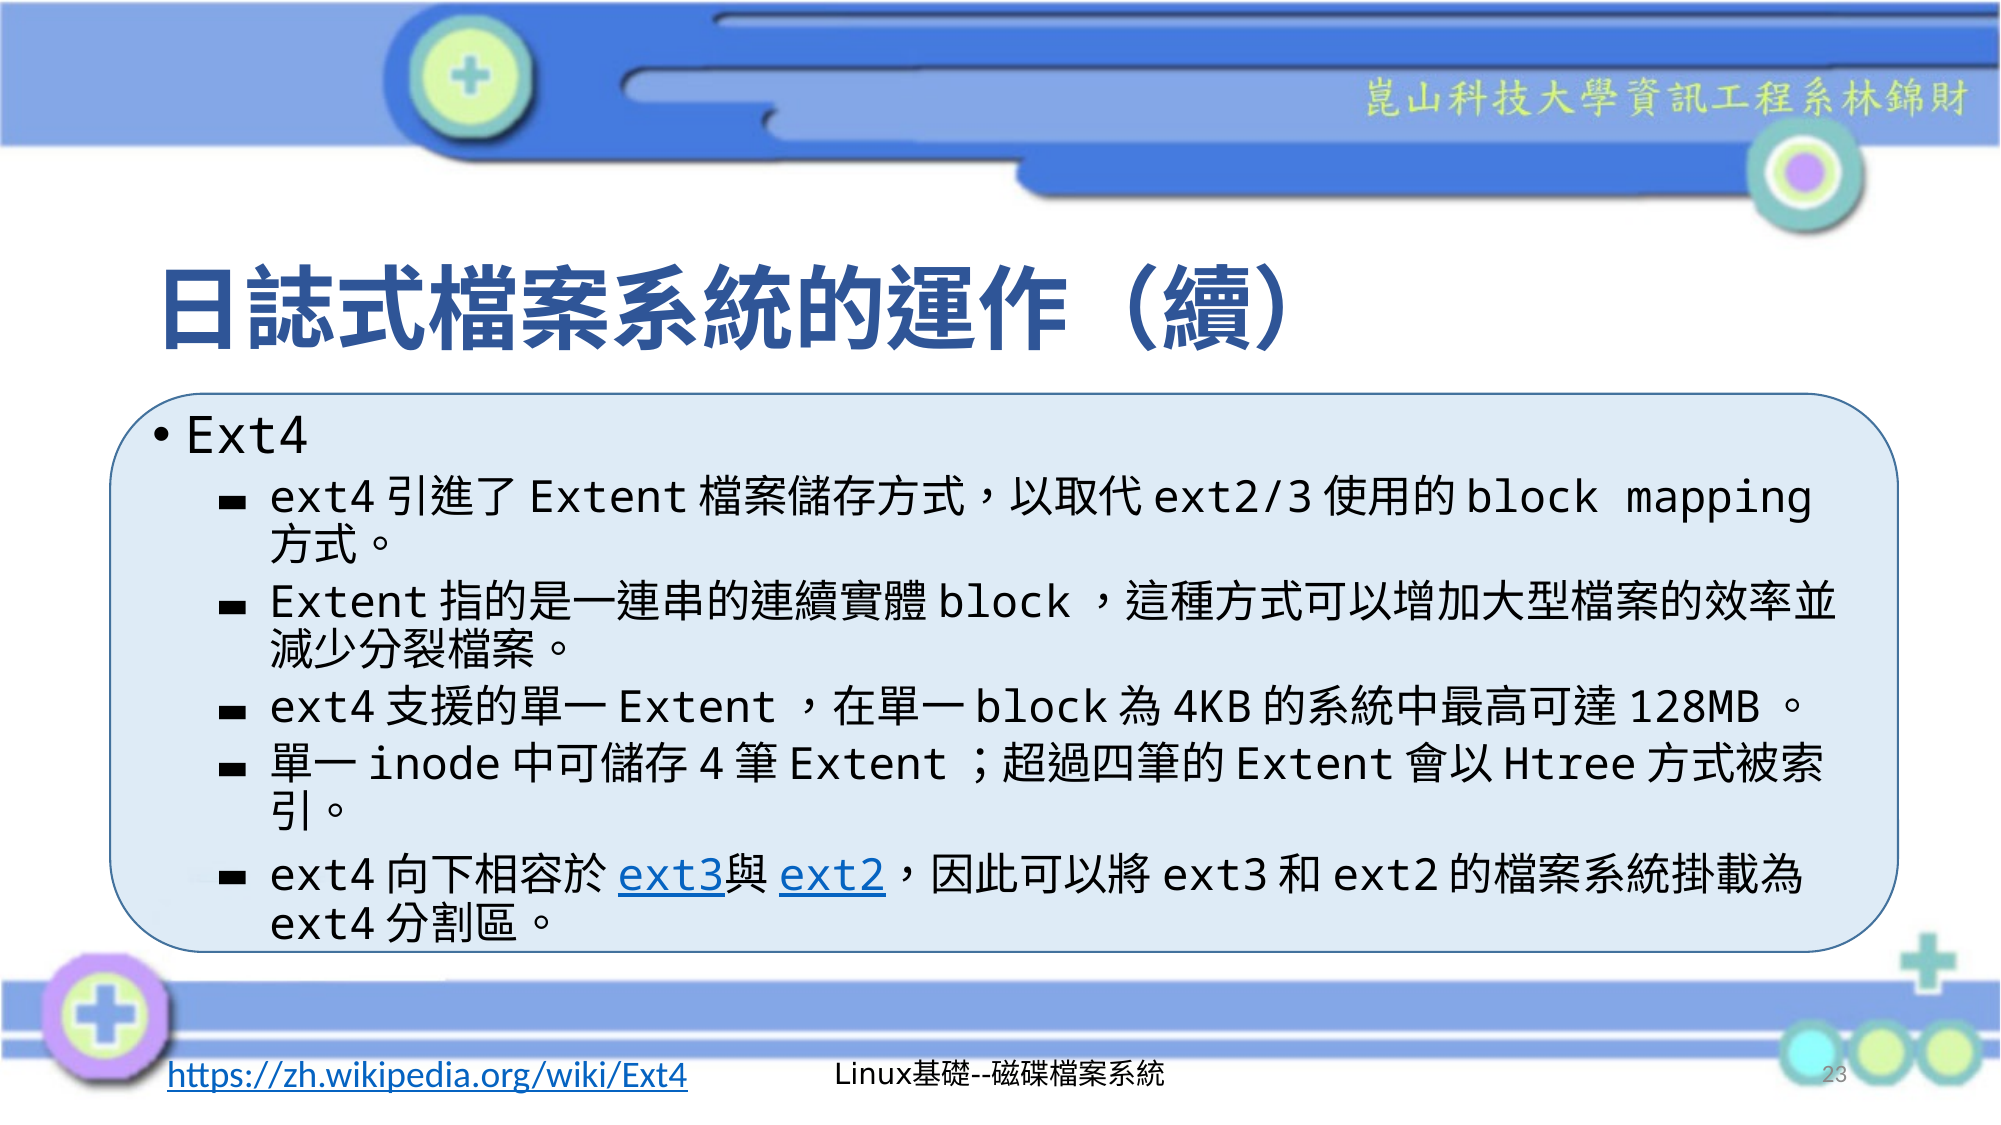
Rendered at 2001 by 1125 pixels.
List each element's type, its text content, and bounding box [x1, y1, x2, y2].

title 日誌式檔案系統的運作（續） [137, 203, 1863, 401]
picture [0, 0, 2001, 1125]
text_box [1863, 412, 1900, 933]
list Ext4 ext4引進了Extent檔案儲存方式，以取代ext2/3使用的block mapping方式。 Extent指的是一連串的連續實體block，這種方式可以增加大型檔案的效率並減少分裂檔案。 ext4支援的單一Extent，在單一block為4KB的系統中最高可達128MB。 單一inode中可儲存4筆Extent；超過四筆的Extent會以Htree方式被索引。 ext4向下相容於ext3與ext2，因此可以將ext3和ext2的檔案系統掛載為ext4分割區。 [137, 401, 1863, 968]
slide_number 23 [1412, 1042, 1863, 1103]
text_box [109, 419, 137, 926]
text_box https://zh.wikipedia.org/wiki/Ext4 [152, 1042, 703, 1103]
footer Linux基礎--磁碟檔案系統 [703, 1042, 1338, 1103]
